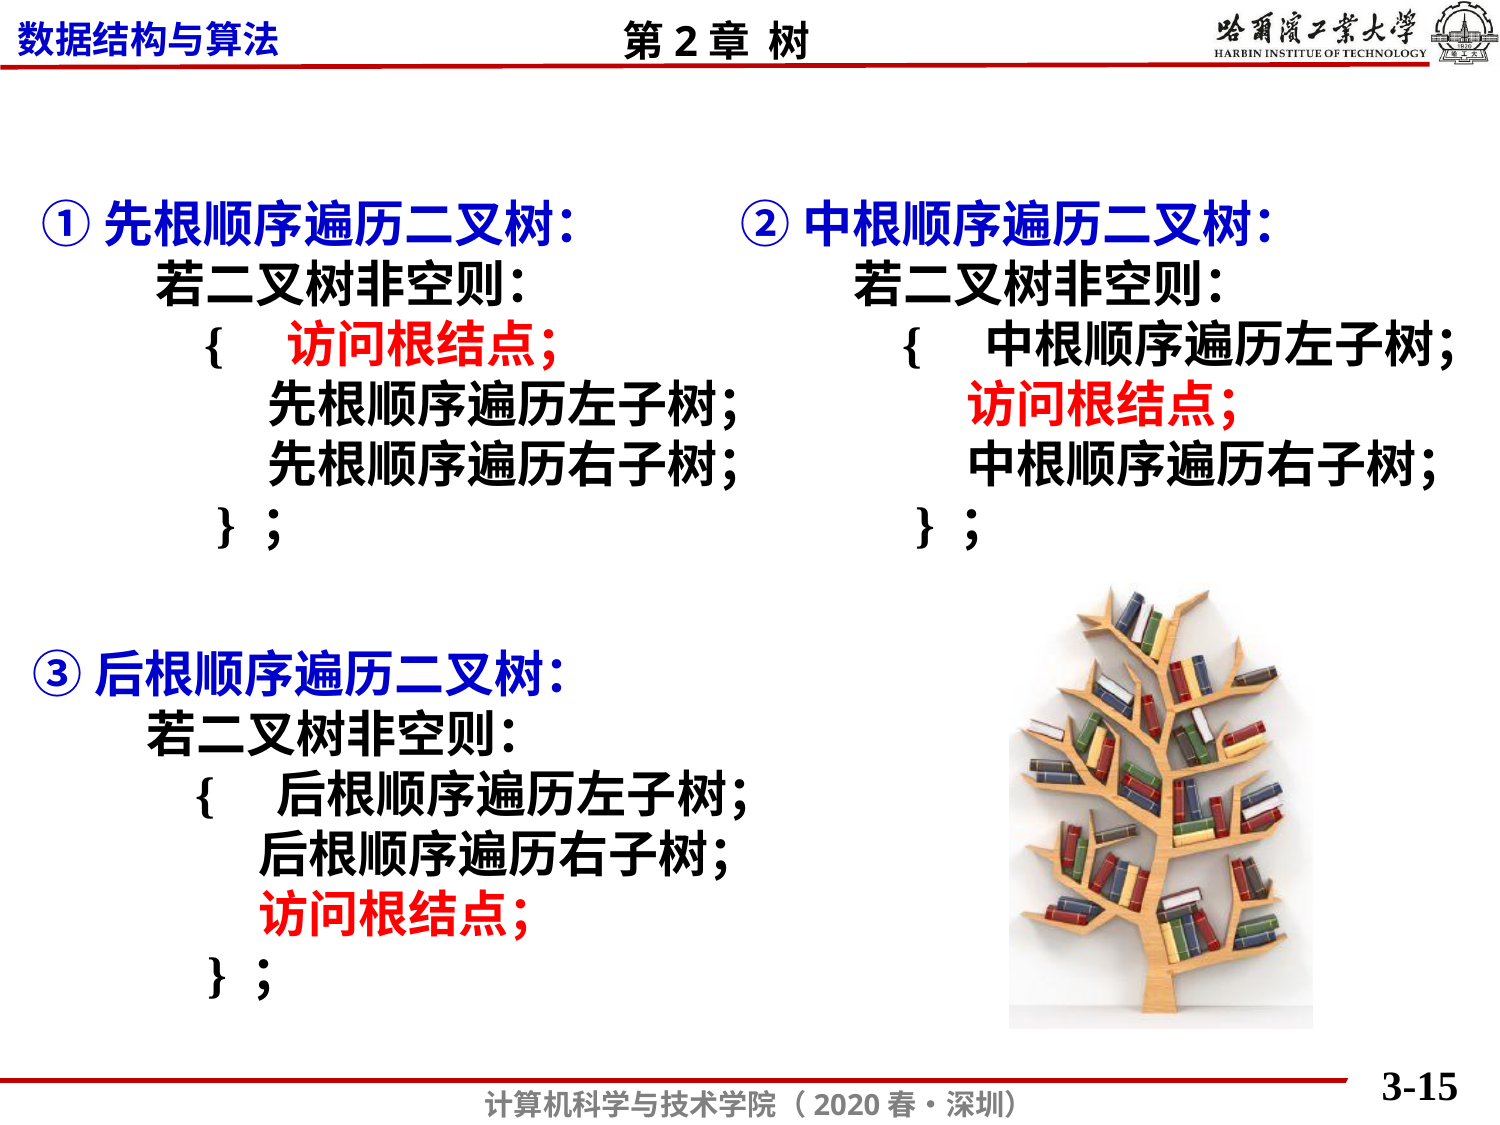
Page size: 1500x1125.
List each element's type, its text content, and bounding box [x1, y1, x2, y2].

picture [1009, 565, 1313, 1030]
picture [1212, 1, 1500, 68]
text_box ③后根顺序遍历二叉树： 若二叉树非空则： { 后根顺序遍历左子树； 后根顺序遍历右子树； 访问根结点； } ； [17, 634, 792, 1010]
text_box ①先根顺序遍历二叉树： 若二叉树非空则： { 访问根结点； 先根顺序遍历左子树； 先根顺序遍历右子树； } ； [27, 184, 783, 561]
text_box ②中根顺序遍历二叉树： 若二叉树非空则： { 中根顺序遍历左子树； 访问根结点； 中根顺序遍历右子树； } ； [725, 184, 1500, 560]
